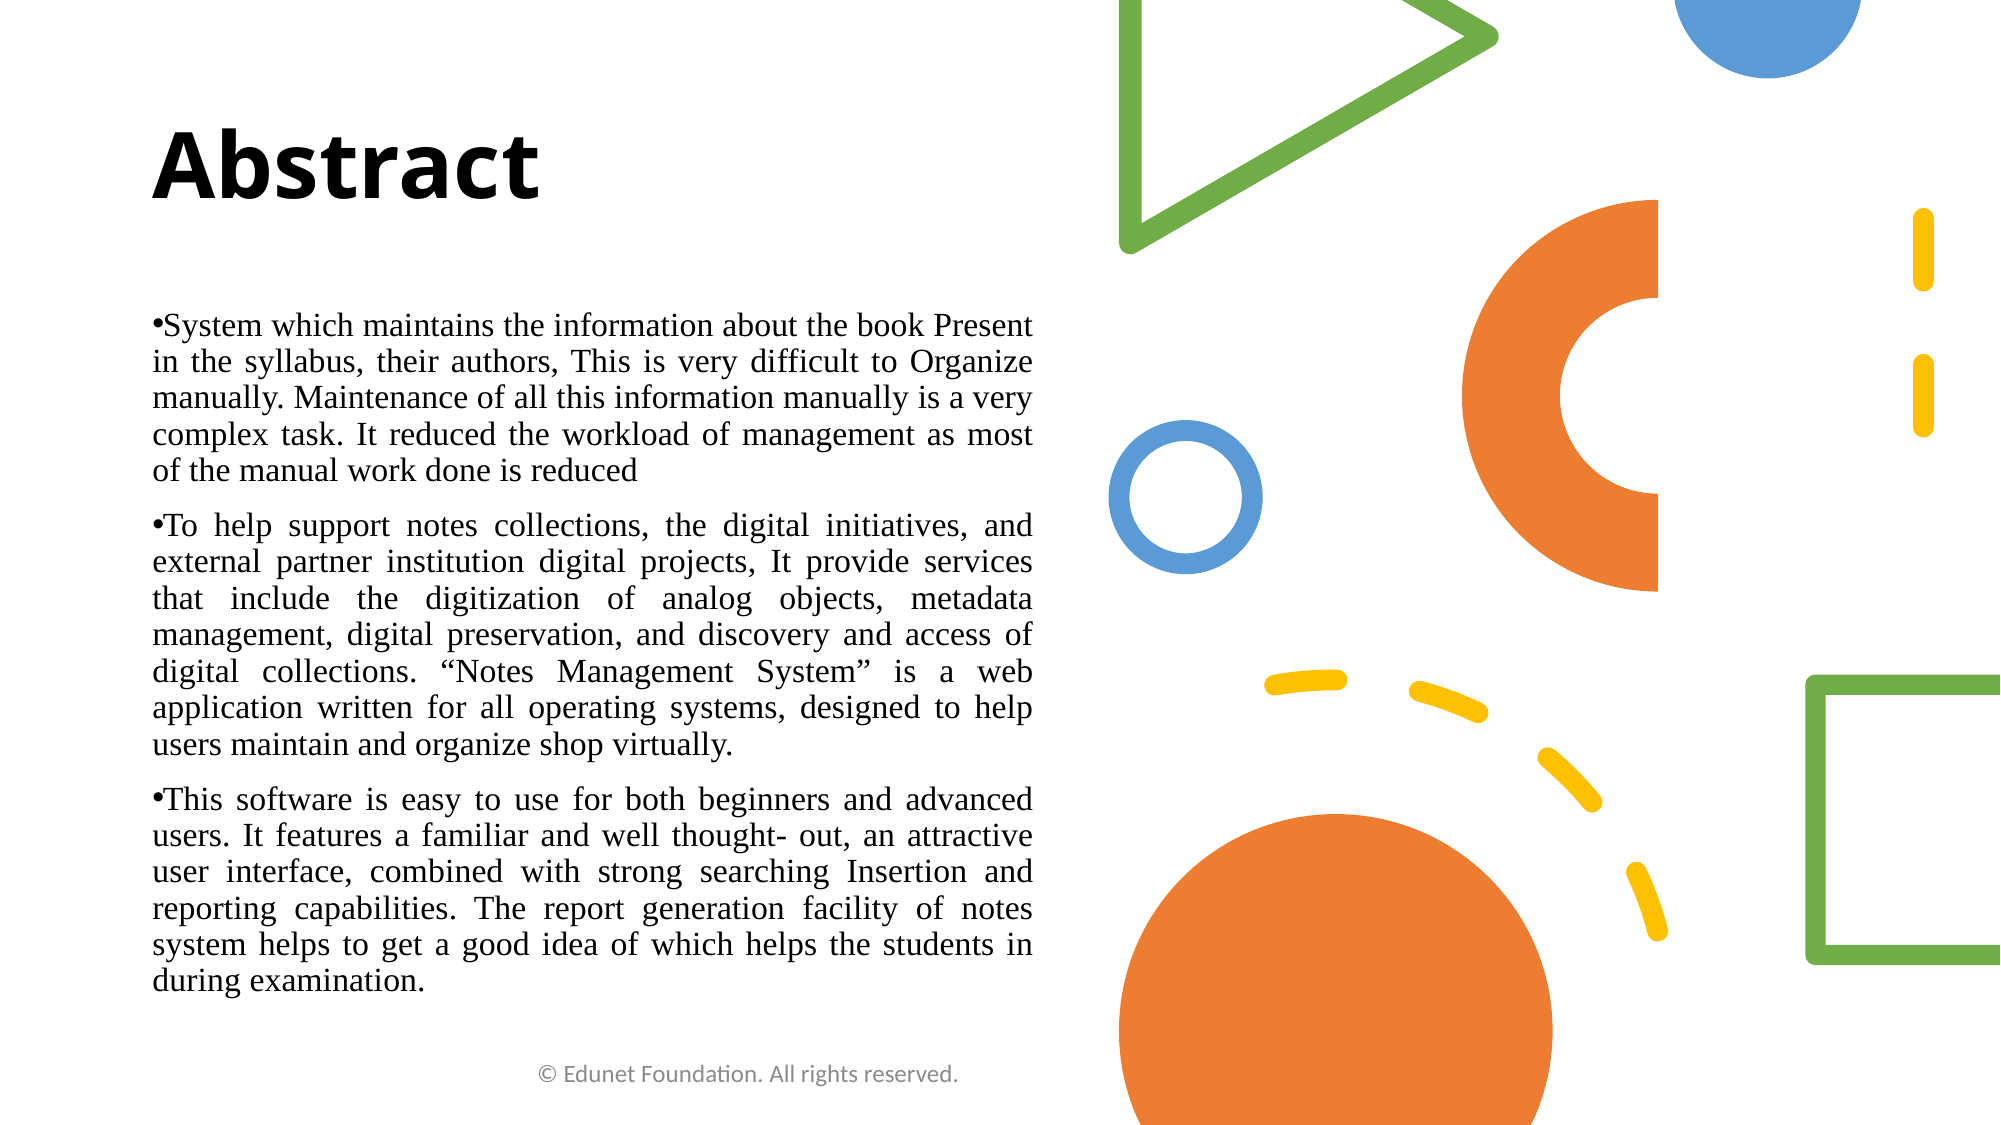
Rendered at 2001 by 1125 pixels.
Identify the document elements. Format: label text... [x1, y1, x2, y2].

text_box [1673, 0, 1862, 80]
title Abstract [137, 59, 1050, 278]
text_box [1460, 198, 1659, 593]
text_box [1118, 0, 1499, 255]
text_box [1117, 813, 1554, 1125]
footer © Edunet Foundation. All rights reserved. [447, 1042, 1050, 1103]
text_box [1274, 679, 1664, 977]
text_box [0, 0, 2000, 1125]
text_box [1805, 674, 2000, 966]
text_box [1117, 429, 1254, 565]
subtitle System which maintains the information about the book Present in the syllabus, their authors, This is very difficult to Organize manually. Maintenance of all this information manually is a very complex task. It reduced the workload of management as most of the manual work done is reduced To help support notes collections, the digital initiatives, and external partner institution digital projects, It provide services that include the digitization of analog objects, metadata management, digital preservation, and discovery and access of digital collections. “Notes Management System” is a web application written for all operating systems, designed to help users maintain and organize shop virtually. This software is easy to use for both beginners and advanced users. It features a familiar and well thought- out, an attractive user interface, combined with strong searching Insertion and reporting capabilities. The report generation facility of notes system helps to get a good idea of which helps the students in during examination. [137, 299, 1050, 1014]
